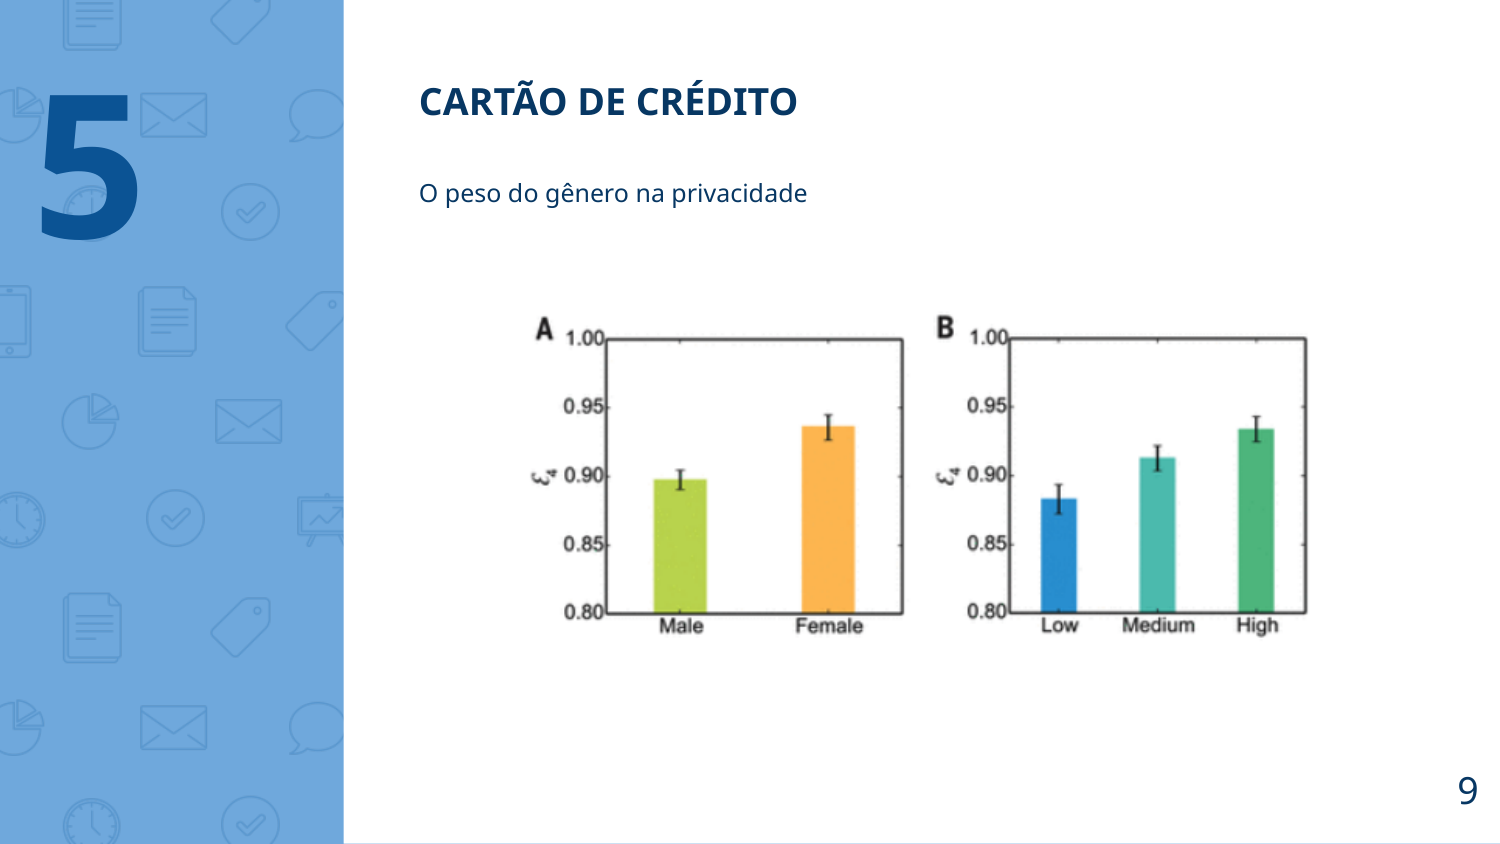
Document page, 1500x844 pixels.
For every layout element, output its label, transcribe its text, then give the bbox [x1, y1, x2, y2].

list CARTÃO DE CRÉDITO O peso do gênero na privacidade [403, 62, 1010, 141]
slide_number 5 [17, 23, 315, 230]
list 9 [1442, 752, 1500, 831]
picture [518, 286, 1349, 655]
